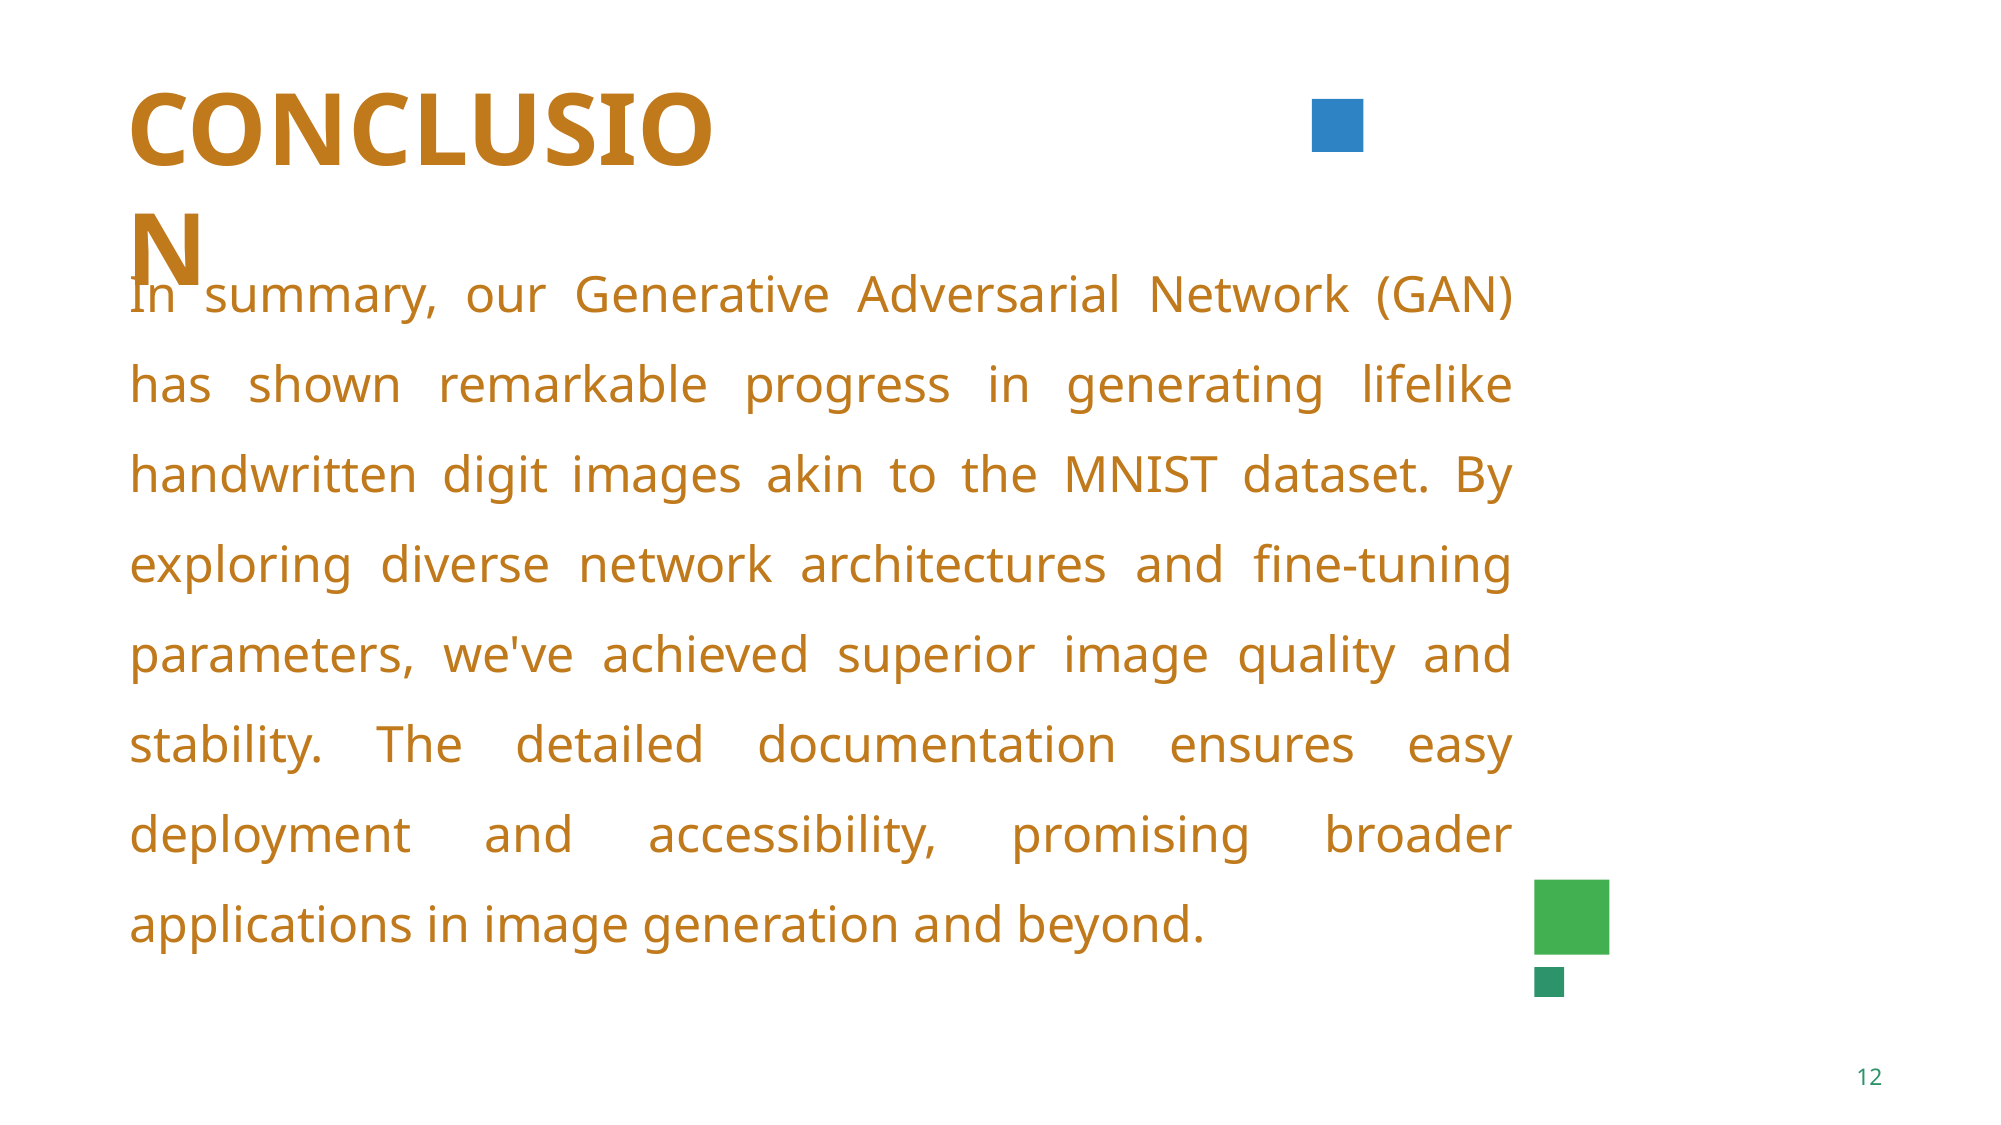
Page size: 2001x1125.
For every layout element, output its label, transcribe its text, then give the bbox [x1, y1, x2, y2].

text_box [1534, 879, 1610, 955]
text_box [1311, 98, 1364, 152]
text_box [1534, 967, 1565, 997]
text_box ‹#› [1849, 1061, 1888, 1095]
title CONCLUSION [123, 63, 725, 224]
text_box In summary, our Generative Adversarial Network (GAN) has shown remarkable progress in generating lifelike handwritten digit images akin to the MNIST dataset. By exploring diverse network architectures and fine-tuning parameters, we've achieved superior image quality and stability. The detailed documentation ensures easy deployment and accessibility, promising broader applications in image generation and beyond. [114, 224, 1529, 960]
